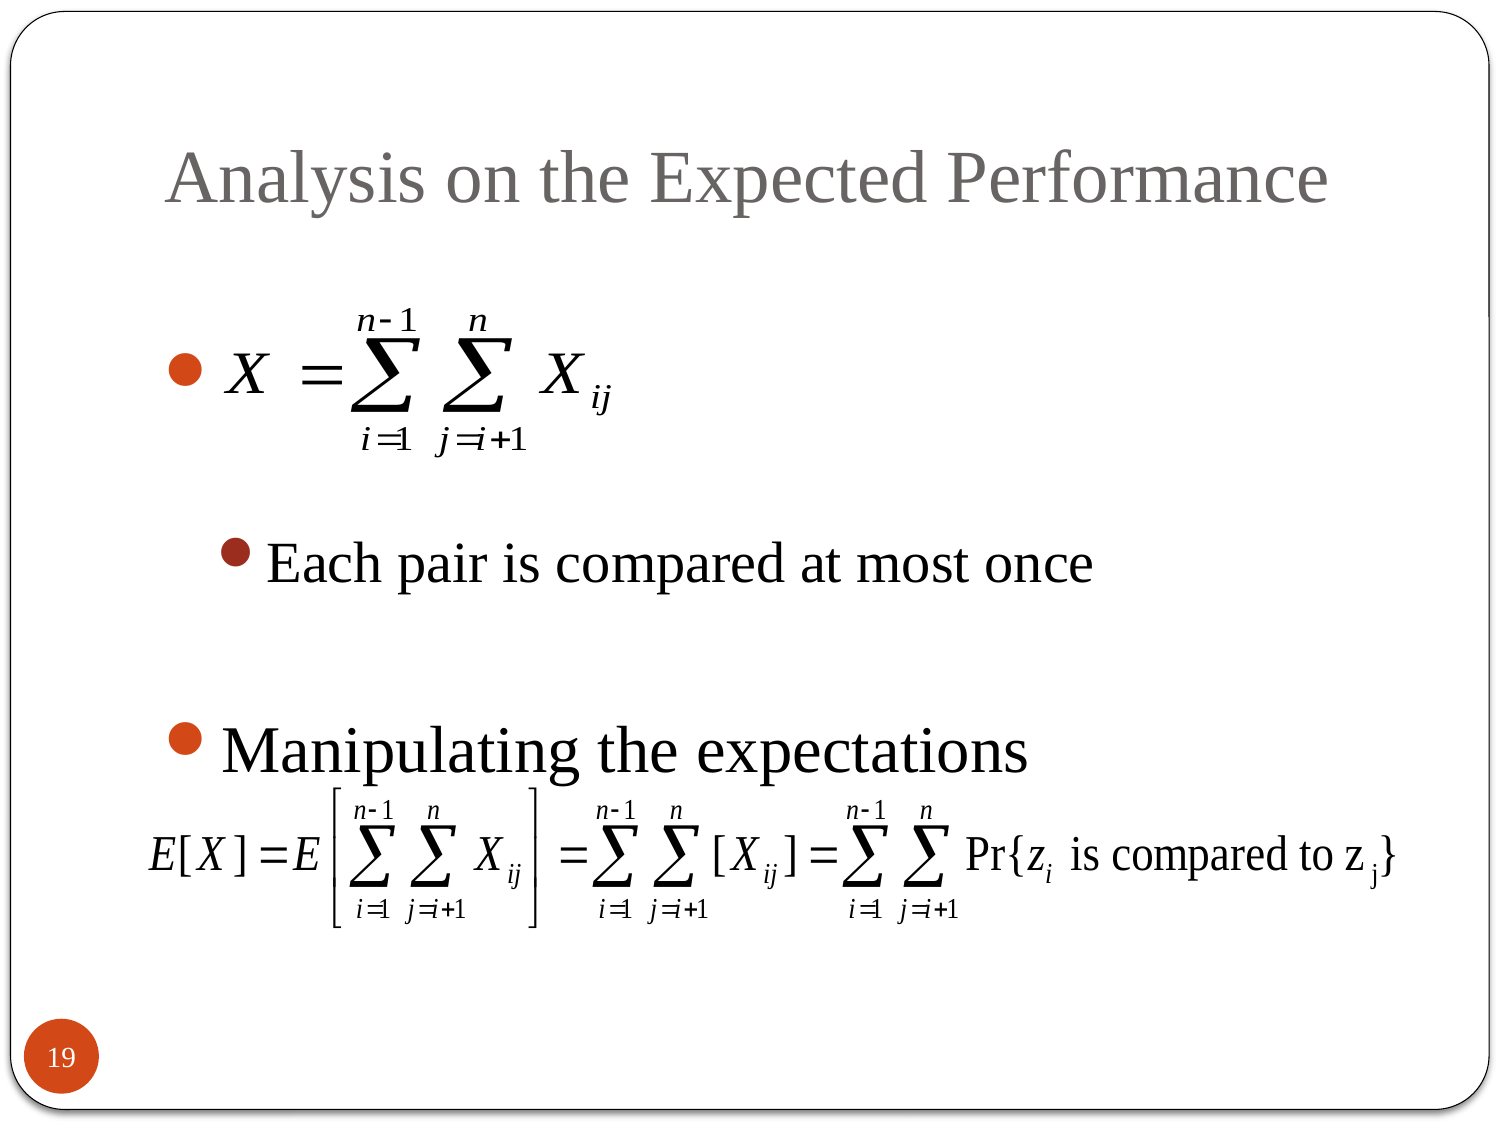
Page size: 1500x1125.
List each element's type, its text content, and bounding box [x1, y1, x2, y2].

slide_number 19 [23, 1018, 99, 1094]
title Analysis on the Expected Performance [150, 45, 1425, 233]
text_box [210, 292, 633, 469]
list Each pair is compared at most once Manipulating the expectations [150, 237, 1425, 988]
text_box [140, 778, 1407, 938]
